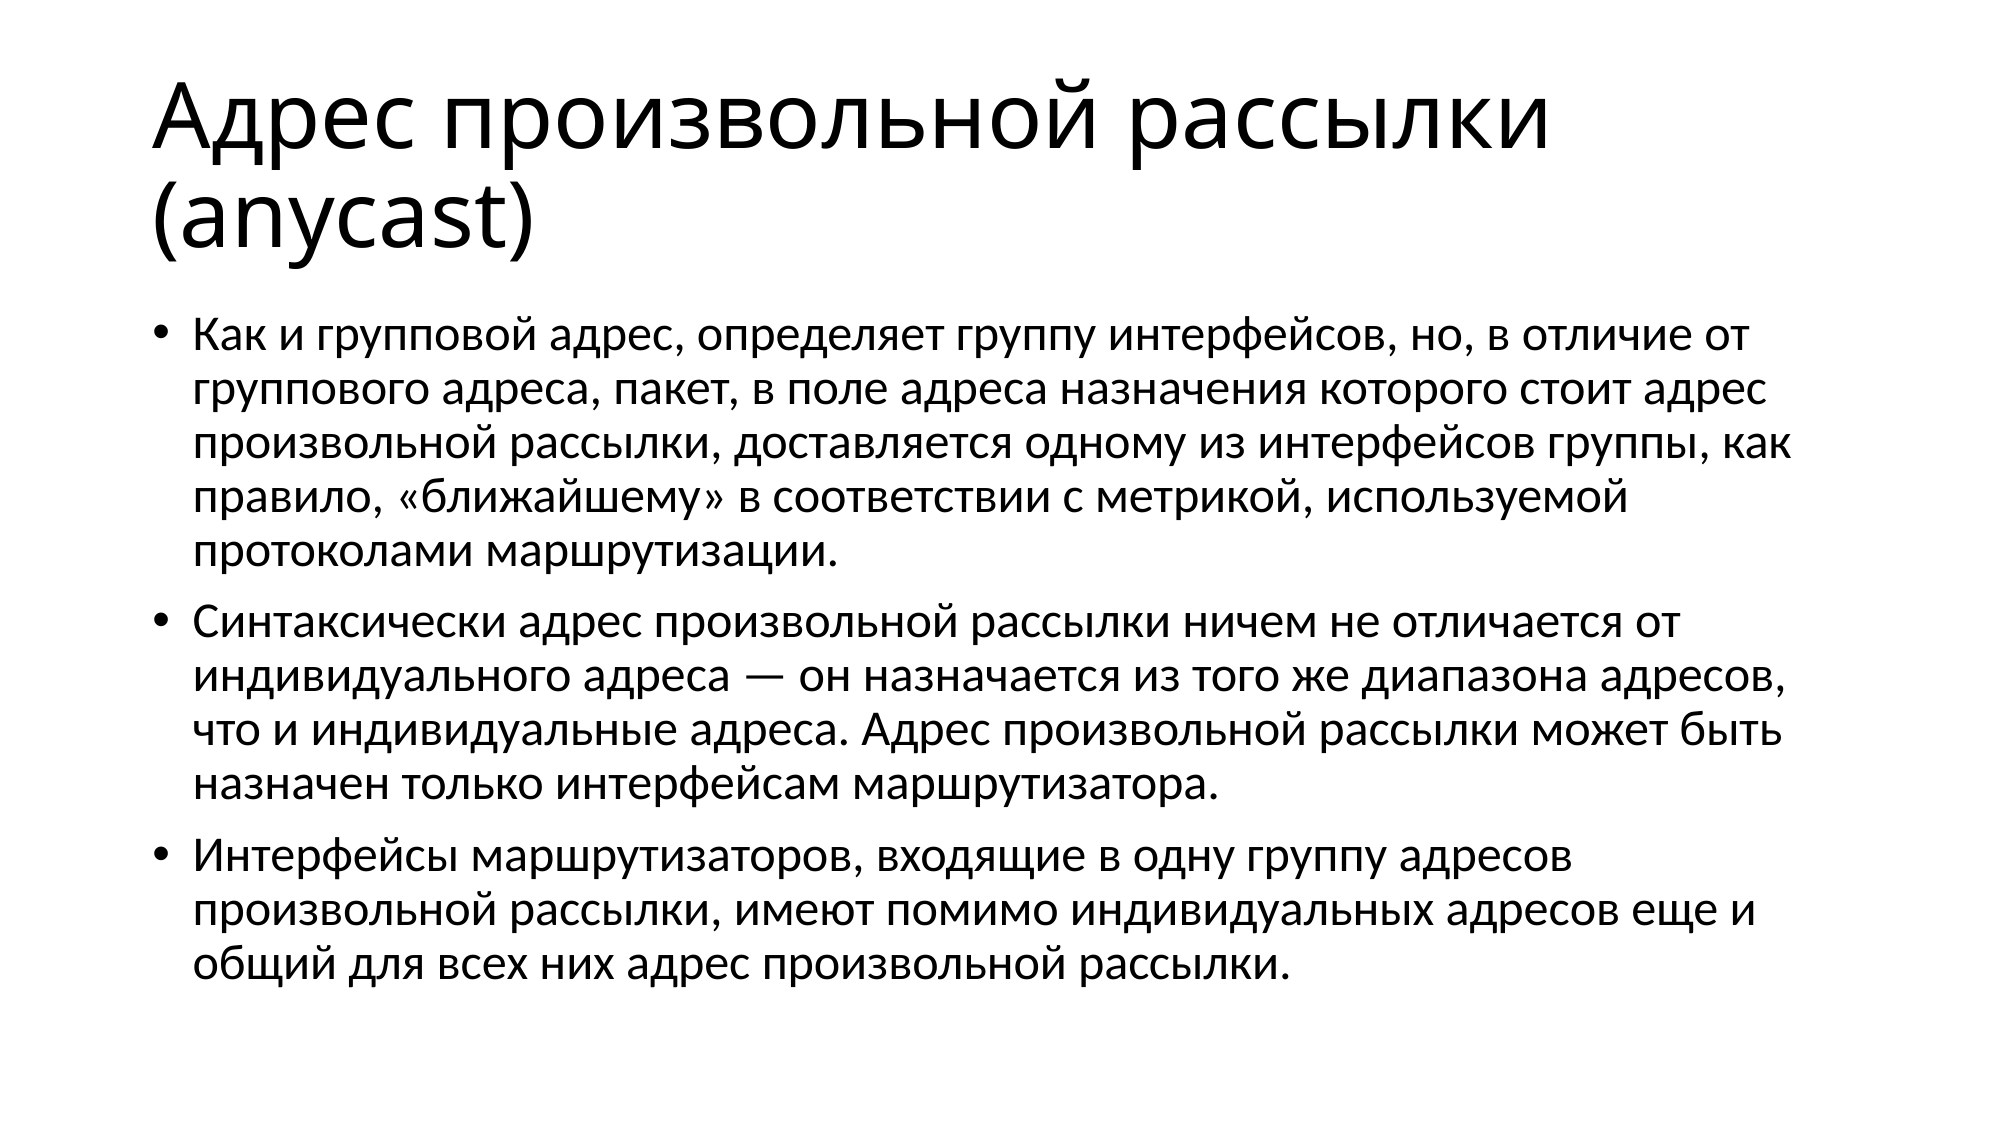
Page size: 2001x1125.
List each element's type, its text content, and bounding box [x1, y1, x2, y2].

list Как и групповой адрес, определяет группу интерфейсов, но, в отличие от группового адреса, пакет, в поле адреса назначения которого стоит адрес произвольной рассылки, доставляется одному из интерфейсов группы, как правило, «ближайшему» в соответствии с метрикой, используемой протоколами маршрутизации. Синтаксически адрес произвольной рассылки ничем не отличается от индивидуального адреса — он назначается из того же диапазона адресов, что и индивидуальные адреса. Адрес произвольной рассылки может быть назначен только интерфейсам маршрутизатора. Интерфейсы маршрутизаторов, входящие в одну группу адресов произвольной рассылки, имеют помимо индивидуальных адресов еще и общий для всех них адрес произвольной рассылки. [137, 299, 1863, 1014]
title Адрес произвольной рассылки (anycast) [137, 59, 1863, 278]
